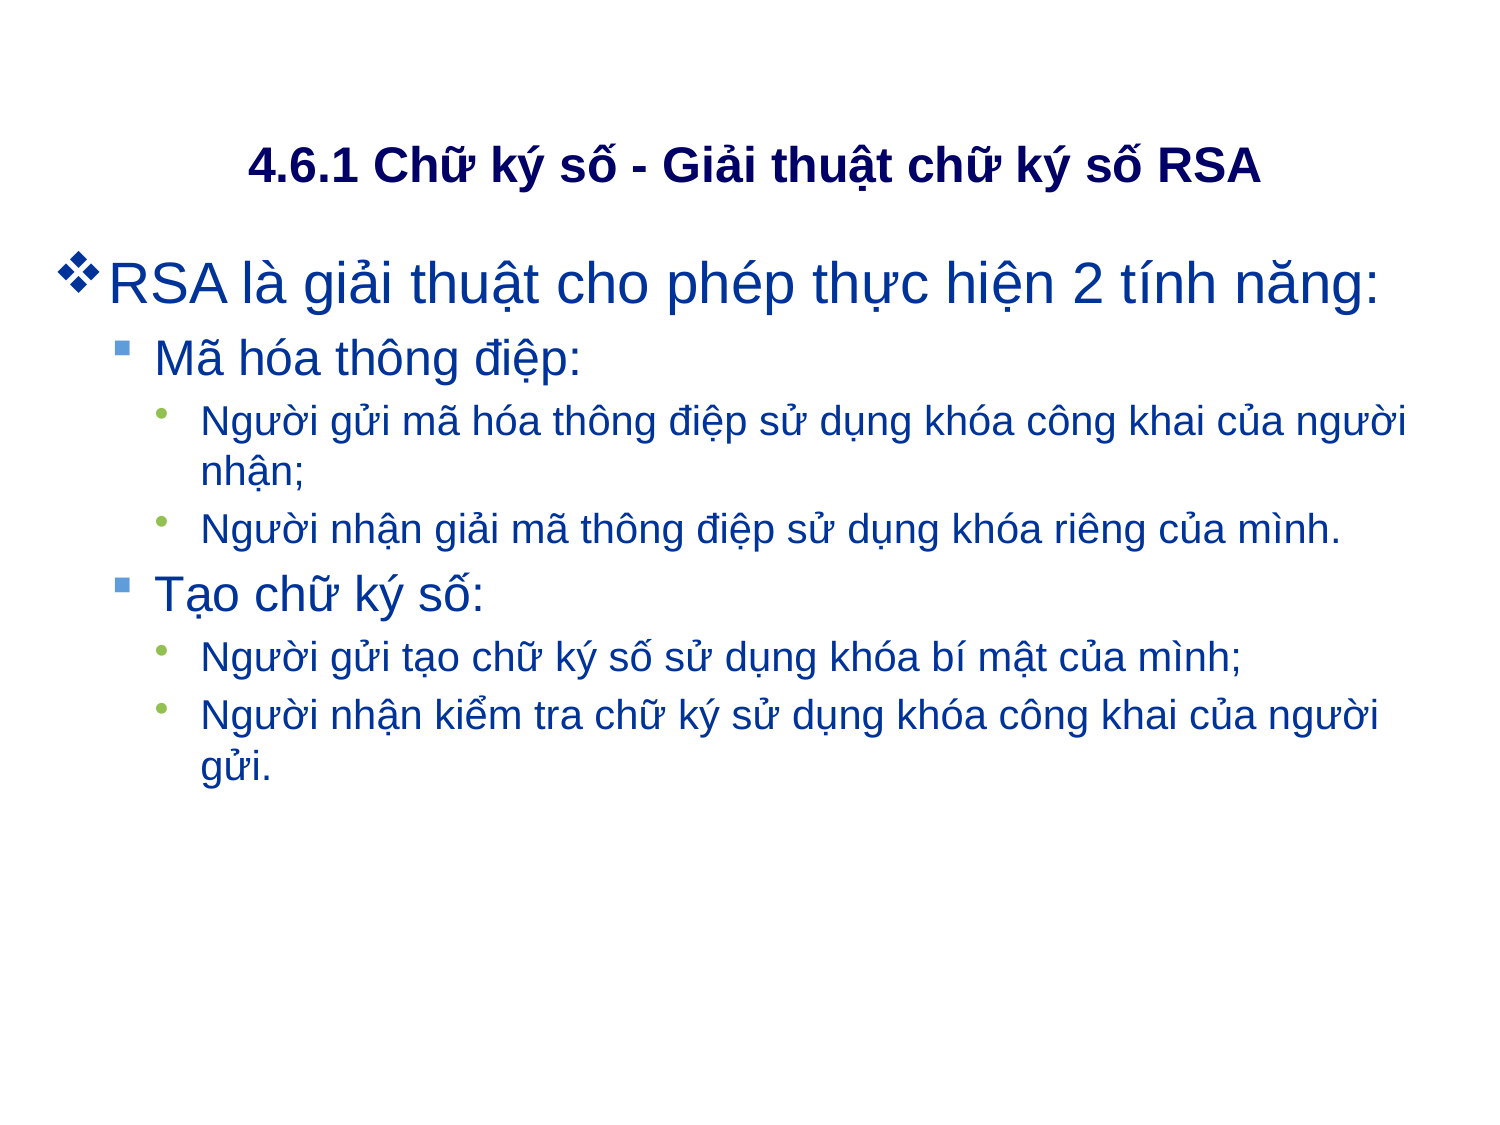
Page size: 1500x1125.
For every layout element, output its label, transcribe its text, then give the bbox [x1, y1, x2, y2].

list RSA là giải thuật cho phép thực hiện 2 tính năng: Mã hóa thông điệp: Người gửi mã hóa thông điệp sử dụng khóa công khai của người nhận; Người nhận giải mã thông điệp sử dụng khóa riêng của mình. Tạo chữ ký số: Người gửi tạo chữ ký số sử dụng khóa bí mật của mình; Người nhận kiểm tra chữ ký sử dụng khóa công khai của người gửi. [37, 237, 1474, 1005]
title 4.6.1 Chữ ký số - Giải thuật chữ ký số RSA [37, 125, 1474, 211]
